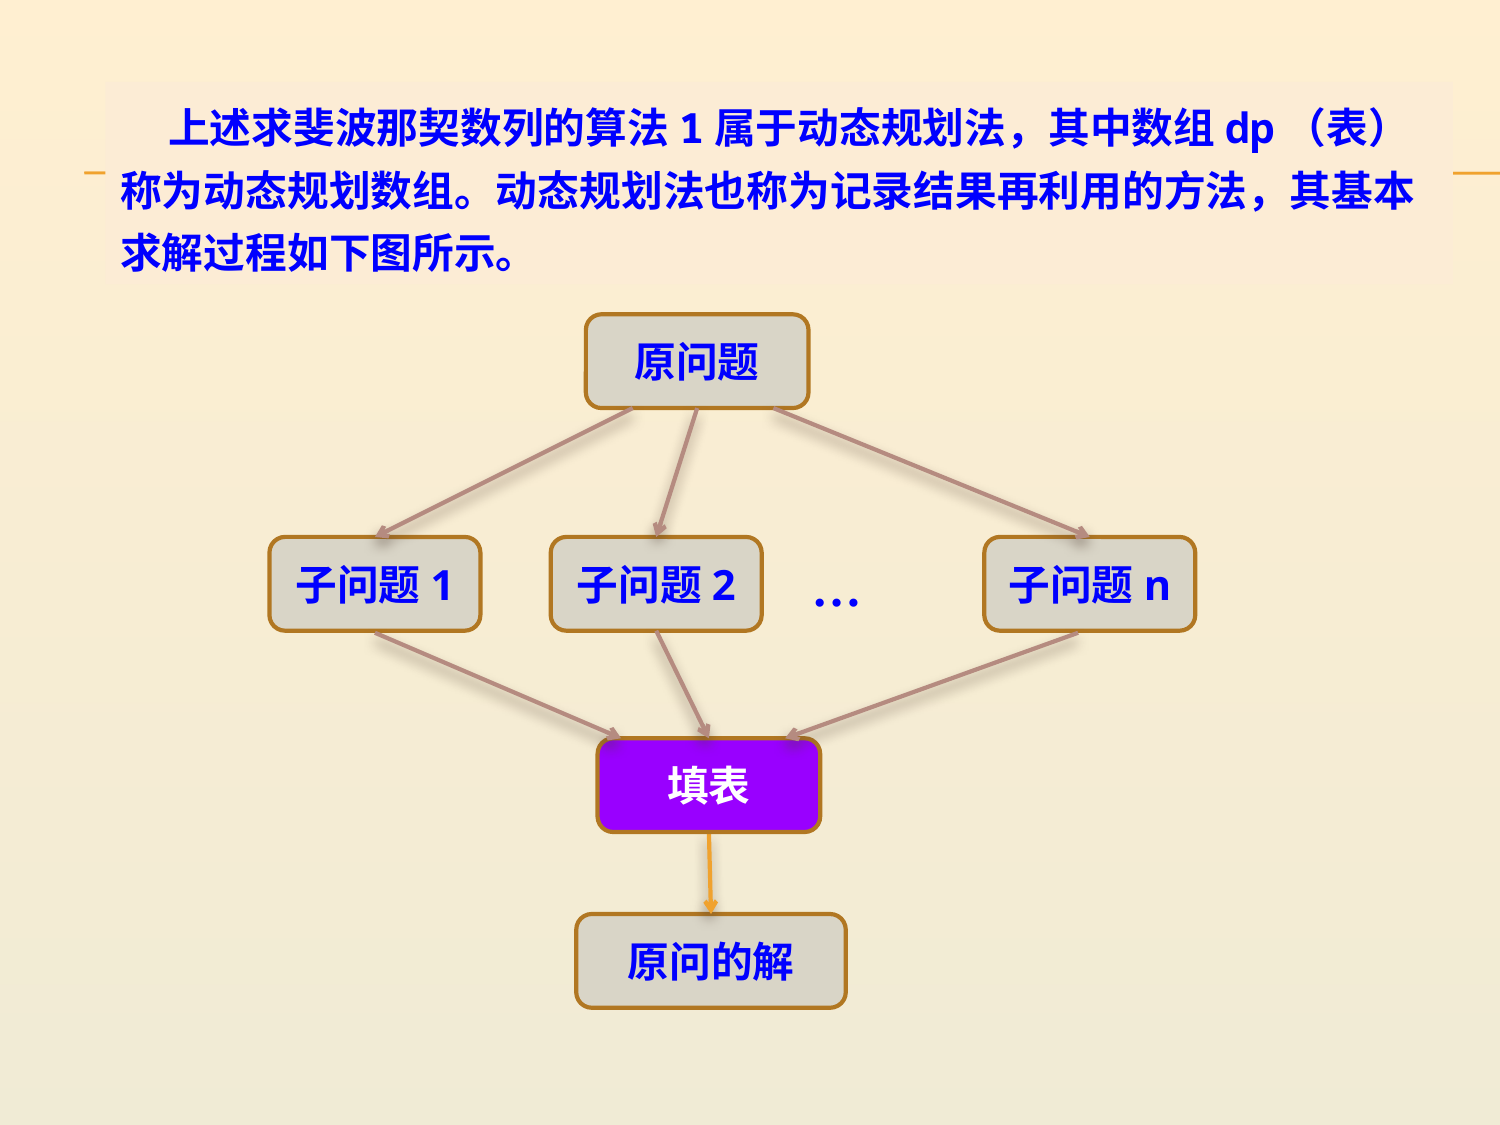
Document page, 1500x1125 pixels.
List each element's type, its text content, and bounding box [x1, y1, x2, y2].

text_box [575, 850, 847, 1009]
text_box 上述求斐波那契数列的算法1属于动态规划法，其中数组dp（表）称为动态规划数组。动态规划法也称为记录结果再利用的方法，其基本求解过程如下图所示。 [105, 81, 1453, 285]
text_box 原问题 [583, 312, 811, 405]
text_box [374, 632, 1079, 833]
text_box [269, 407, 1196, 631]
